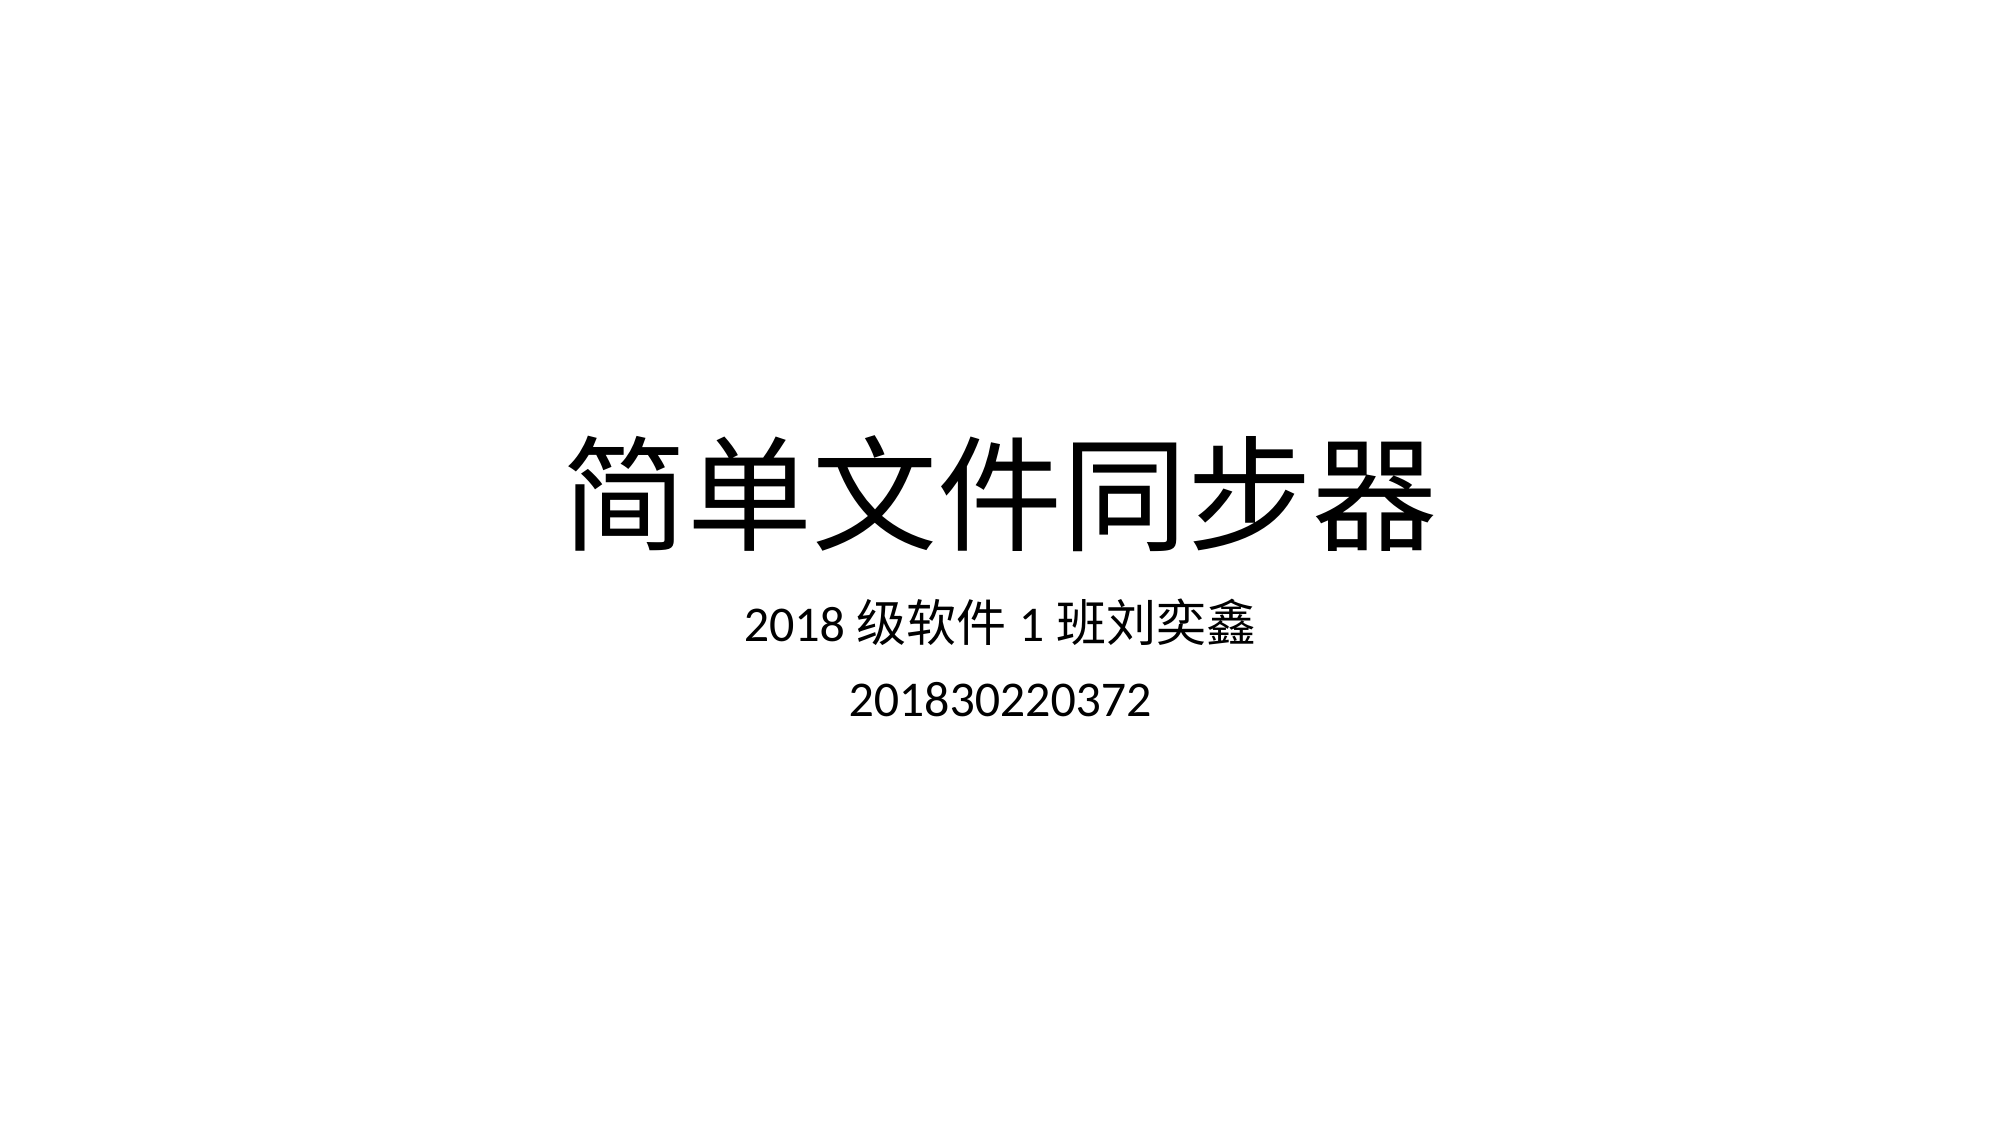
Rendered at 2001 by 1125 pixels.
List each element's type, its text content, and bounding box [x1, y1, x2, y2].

title 简单文件同步器 [249, 184, 1750, 576]
subtitle 2018级软件1班刘奕鑫 201830220372 [249, 590, 1750, 863]
